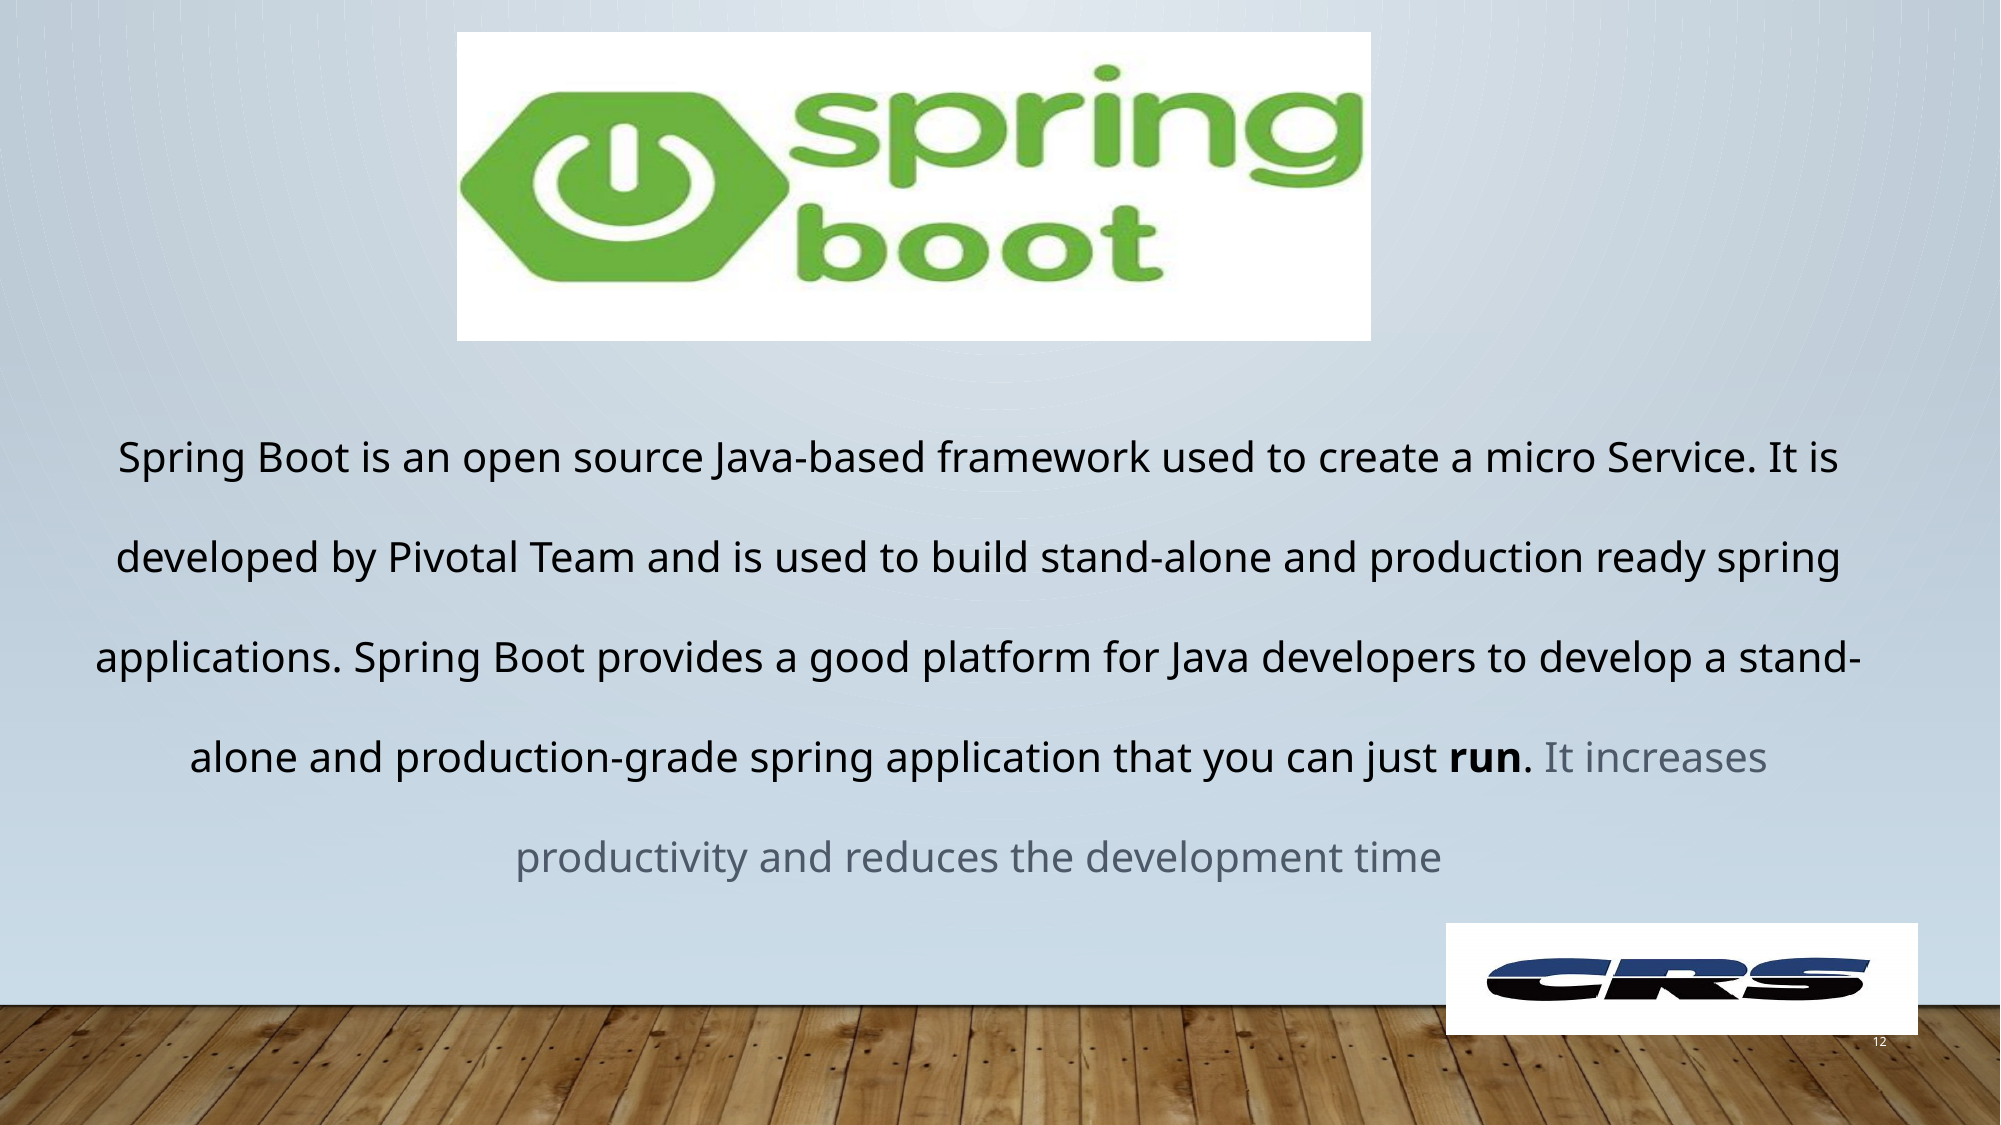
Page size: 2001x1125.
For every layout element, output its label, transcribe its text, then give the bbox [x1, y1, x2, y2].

picture [0, 923, 2000, 1125]
list Spring Boot is an open source Java-based framework used to create a micro Service. It is developed by Pivotal Team and is used to build stand-alone and production ready spring applications. Spring Boot provides a good platform for Java developers to develop a stand-alone and production-grade spring application that you can just run. It increases productivity and reduces the development time [51, 255, 1887, 1006]
slide_number 12 [1841, 1036, 1887, 1051]
picture [456, 31, 1371, 341]
